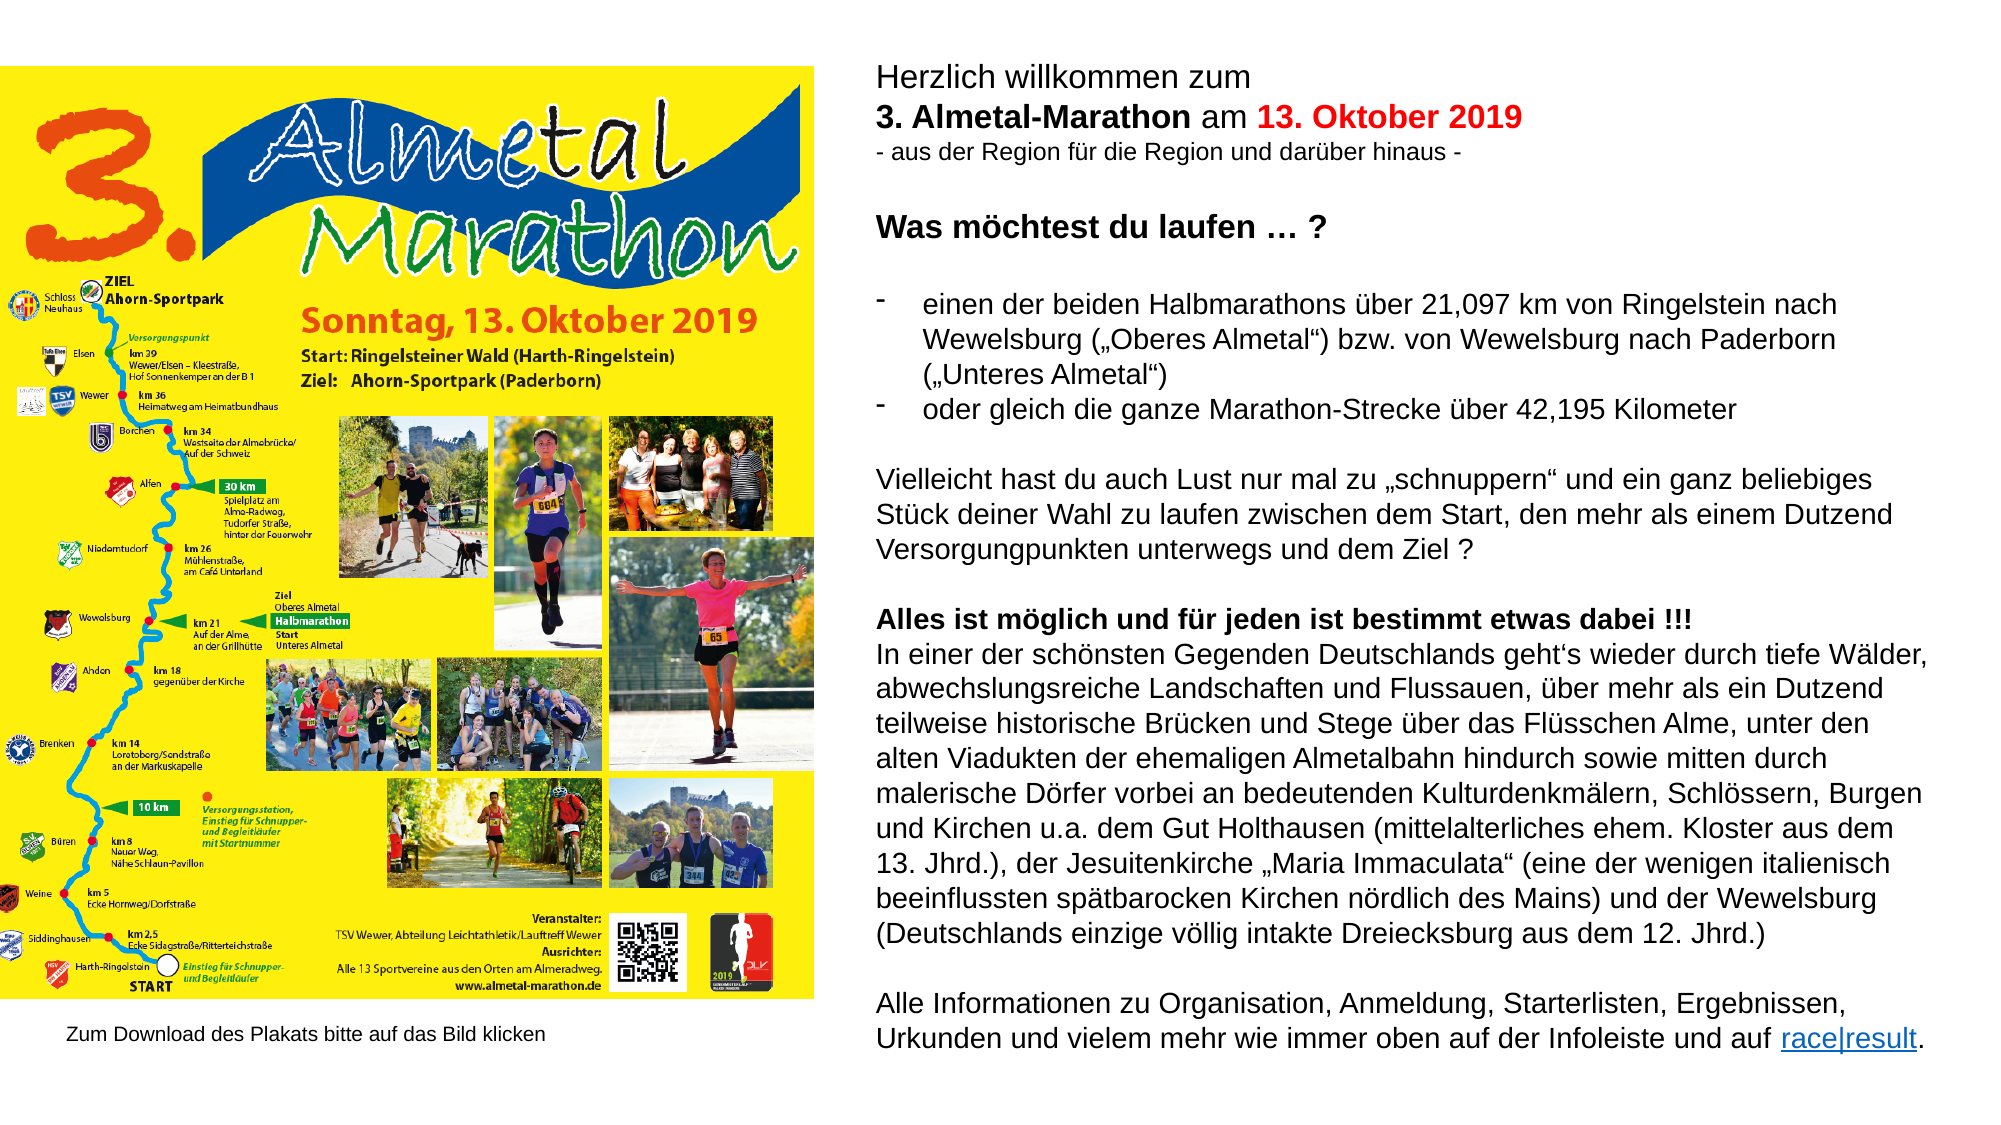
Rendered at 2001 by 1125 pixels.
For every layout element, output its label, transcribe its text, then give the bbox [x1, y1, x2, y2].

text_box Zum Download des Plakats bitte auf das Bild klicken [51, 1013, 562, 1054]
text_box Herzlich willkommen zum 3. Almetal-Marathon am 13. Oktober 2019 - aus der Region für die Region und darüber hinaus - Was möchtest du laufen … ? einen der beiden Halbmarathons über 21,097 km von Ringelstein nach Wewelsburg („Oberes Almetal“) bzw. von Wewelsburg nach Paderborn („Unteres Almetal“) oder gleich die ganze Marathon-Strecke über 42,195 Kilometer Vielleicht hast du auch Lust nur mal zu „schnuppern“ und ein ganz beliebiges Stück deiner Wahl zu laufen zwischen dem Start, den mehr als einem Dutzend Versorgungpunkten unterwegs und dem Ziel ? Alles ist möglich und für jeden ist bestimmt etwas dabei !!! In einer der schönsten Gegenden Deutschlands geht‘s wieder durch tiefe Wälder, abwechslungsreiche Landschaften und Flussauen, über mehr als ein Dutzend teilweise historische Brücken und Stege über das Flüsschen Alme, unter den alten Viadukten der ehemaligen Almetalbahn hindurch sowie mitten durch malerische Dörfer vorbei an bedeutenden Kulturdenkmälern, Schlössern, Burgen und Kirchen u.a. dem Gut Holthausen (mittelalterliches ehem. Kloster aus dem 13. Jhrd.), der Jesuitenkirche „Maria Immaculata“ (eine der wenigen italienisch beeinflussten spätbarocken Kirchen nördlich des Mains) und der Wewelsburg (Deutschlands einzige völlig intakte Dreiecksburg aus dem 12. Jhrd.) Alle Informationen zu Organisation, Anmeldung, Starterlisten, Ergebnissen, Urkunden und vielem mehr wie immer oben auf der Infoleiste und auf race|result. [861, 48, 1958, 1062]
picture [0, 66, 814, 999]
